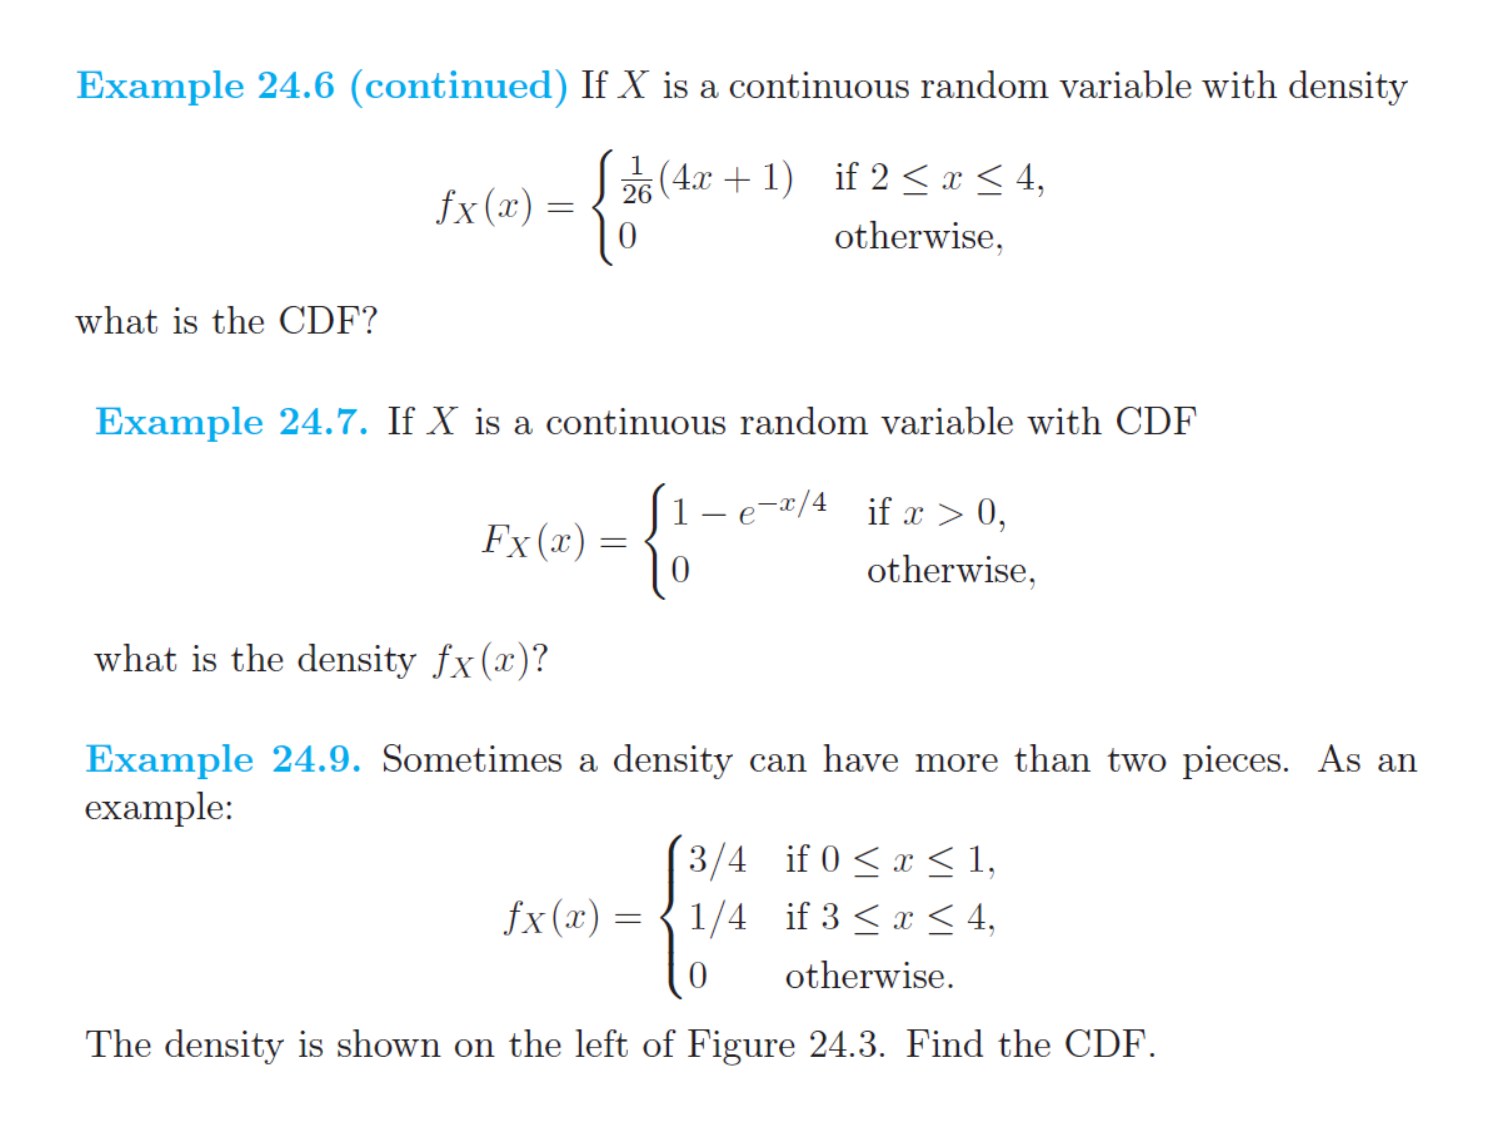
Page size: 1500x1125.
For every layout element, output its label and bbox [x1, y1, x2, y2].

picture [58, 723, 1432, 1073]
picture [65, 52, 1418, 355]
picture [84, 383, 1241, 694]
